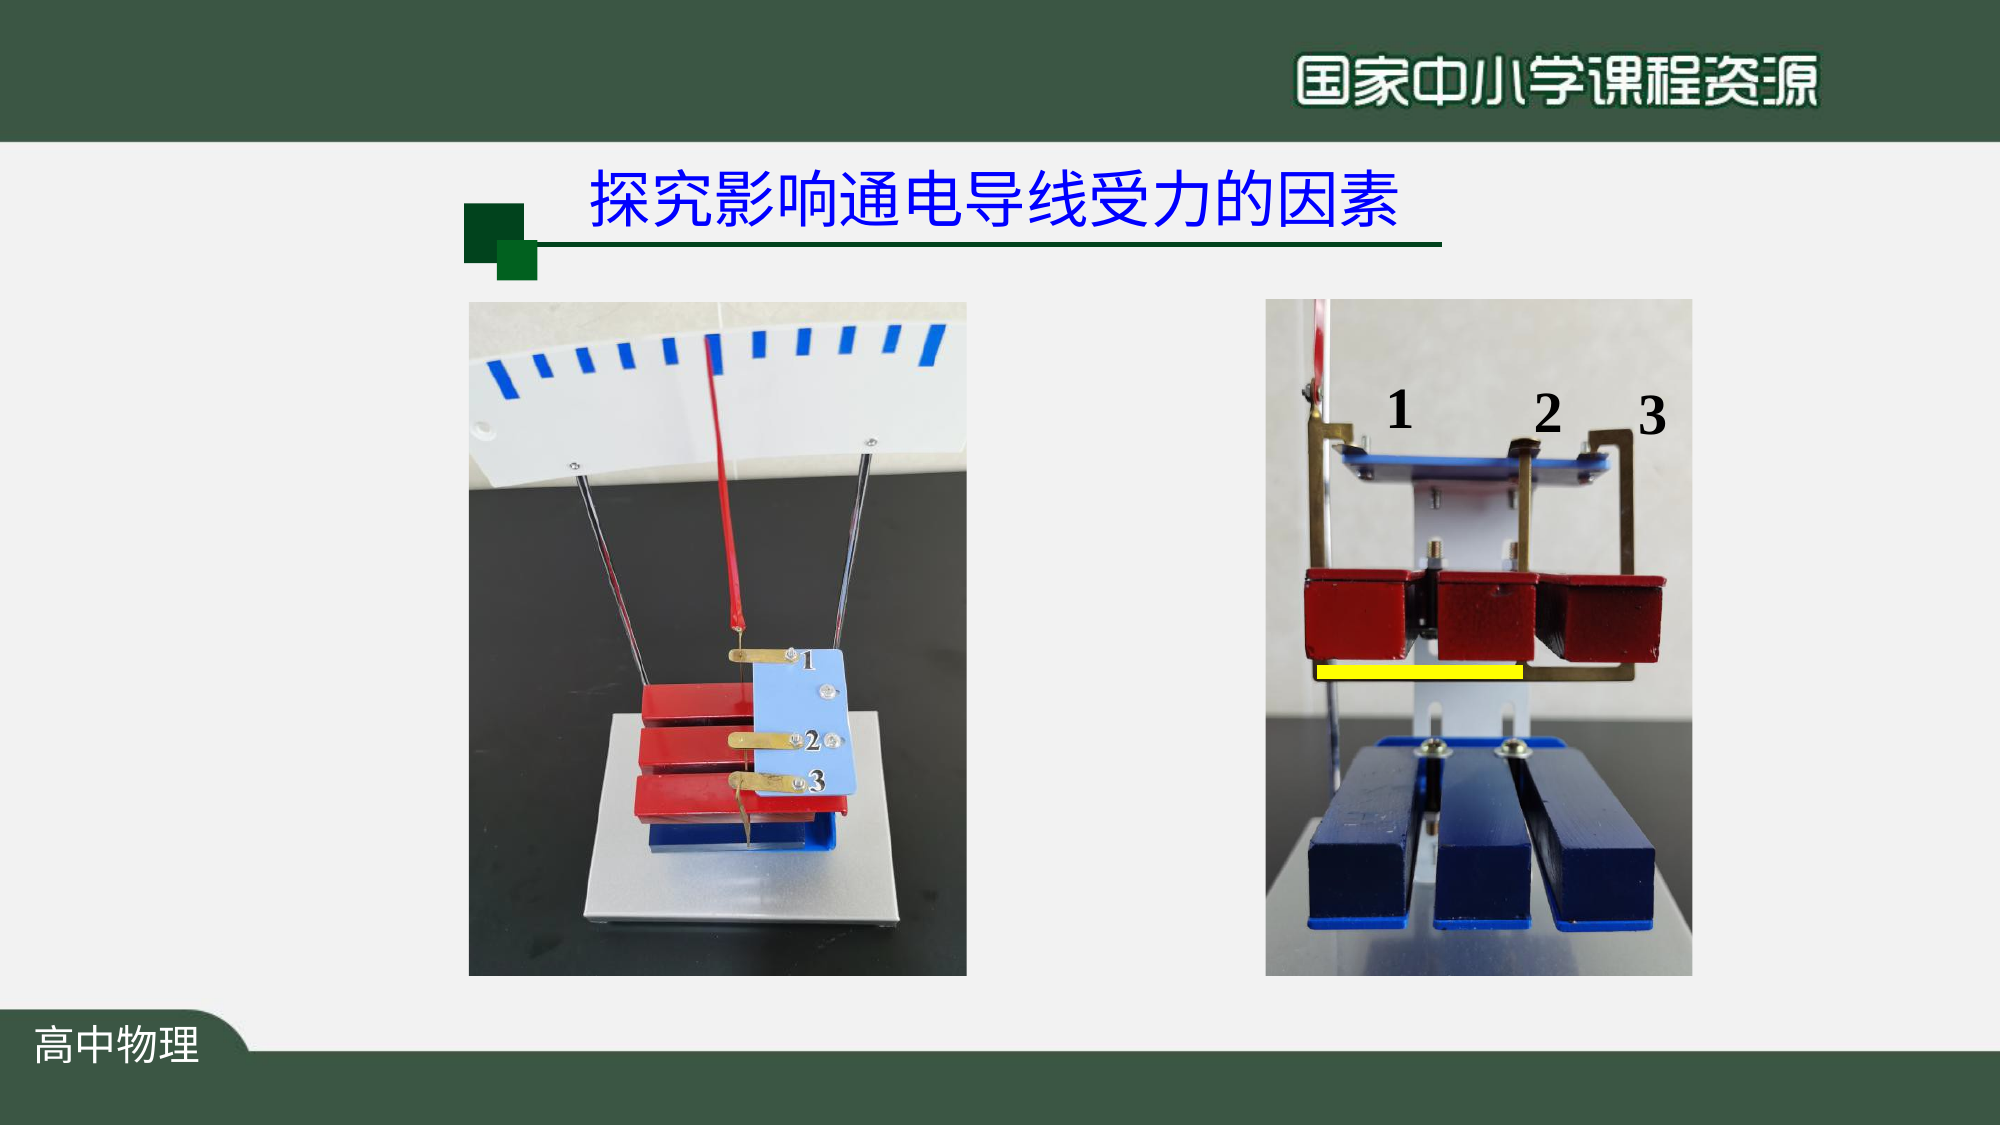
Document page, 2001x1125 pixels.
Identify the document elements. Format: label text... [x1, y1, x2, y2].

text_box [1265, 299, 1693, 976]
title 探究影响通电导线受力的因素 [586, 157, 1404, 348]
text_box 1 [1383, 367, 1417, 440]
text_box 3 [1636, 373, 1670, 446]
text_box 2 [1531, 371, 1565, 444]
footer 高中物理 [31, 1013, 202, 1125]
text_box [496, 240, 538, 281]
text_box [468, 302, 967, 976]
picture [0, 0, 2000, 1125]
text_box [464, 203, 524, 264]
